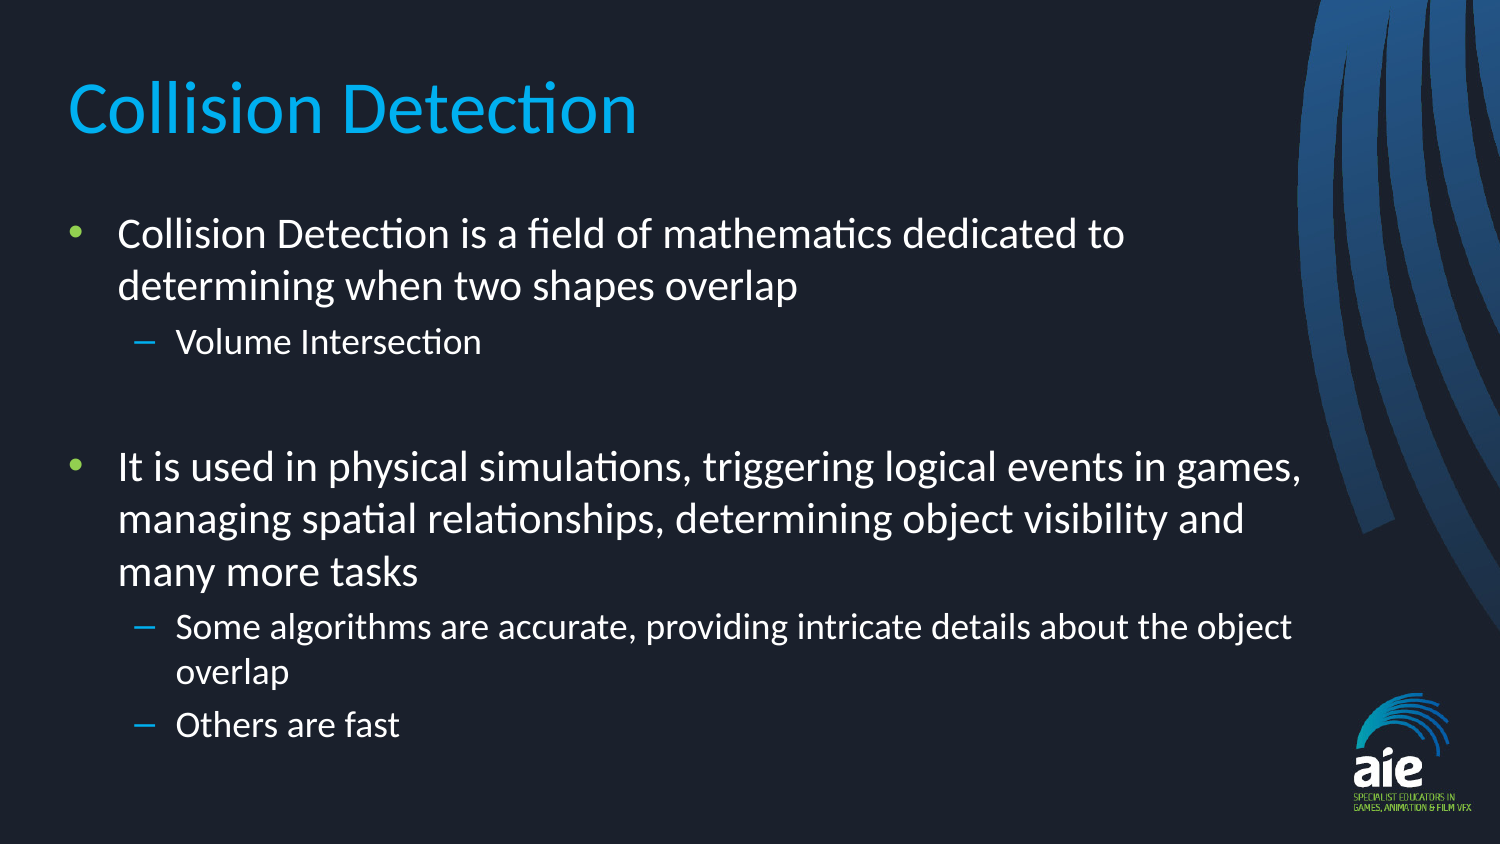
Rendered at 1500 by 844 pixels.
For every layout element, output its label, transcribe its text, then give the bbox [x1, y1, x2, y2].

title Collision Detection [53, 33, 1425, 175]
picture [0, 0, 1500, 844]
list Collision Detection is a field of mathematics dedicated to determining when two shapes overlap Volume Intersection It is used in physical simulations, triggering logical events in games, managing spatial relationships, determining object visibility and many more tasks Some algorithms are accurate, providing intricate details about the object overlap Others are fast [53, 197, 1329, 753]
